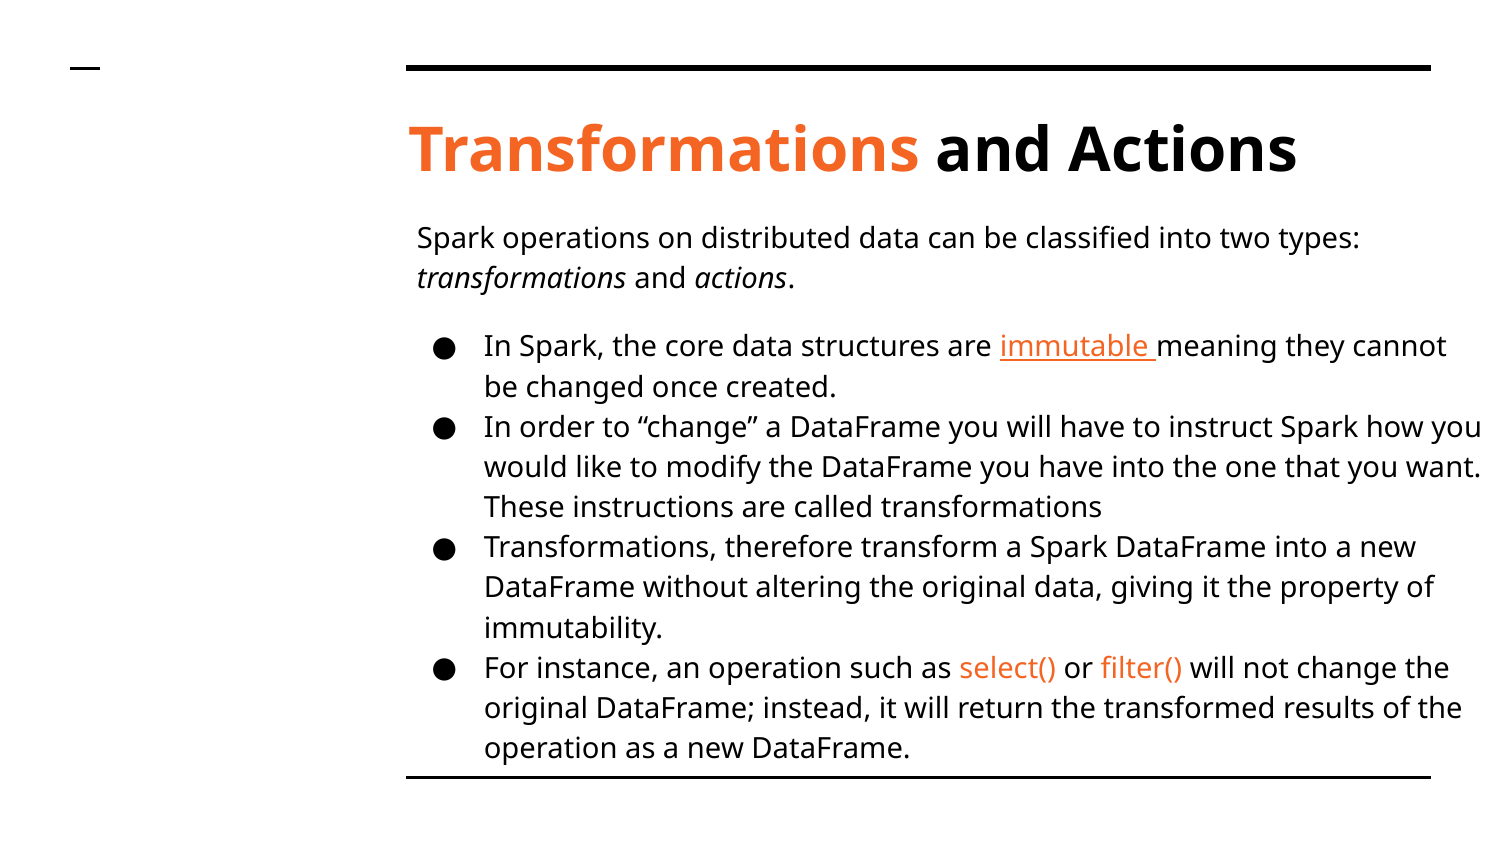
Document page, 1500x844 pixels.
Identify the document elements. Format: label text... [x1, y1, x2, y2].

title Transformations and Actions [393, 94, 1431, 199]
list In Spark, the core data structures are immutable meaning they cannot be changed once created. In order to “change” a DataFrame you will have to instruct Spark how you would like to modify the DataFrame you have into the one that you want. These instructions are called transformations Transformations, therefore transform a Spark DataFrame into a new DataFrame without altering the original data, giving it the property of immutability. For instance, an operation such as select() or filter() will not change the original DataFrame; instead, it will return the transformed results of the operation as a new DataFrame. [393, 307, 1500, 801]
text_box Spark operations on distributed data can be classified into two types: transformations and actions. [401, 198, 1500, 309]
